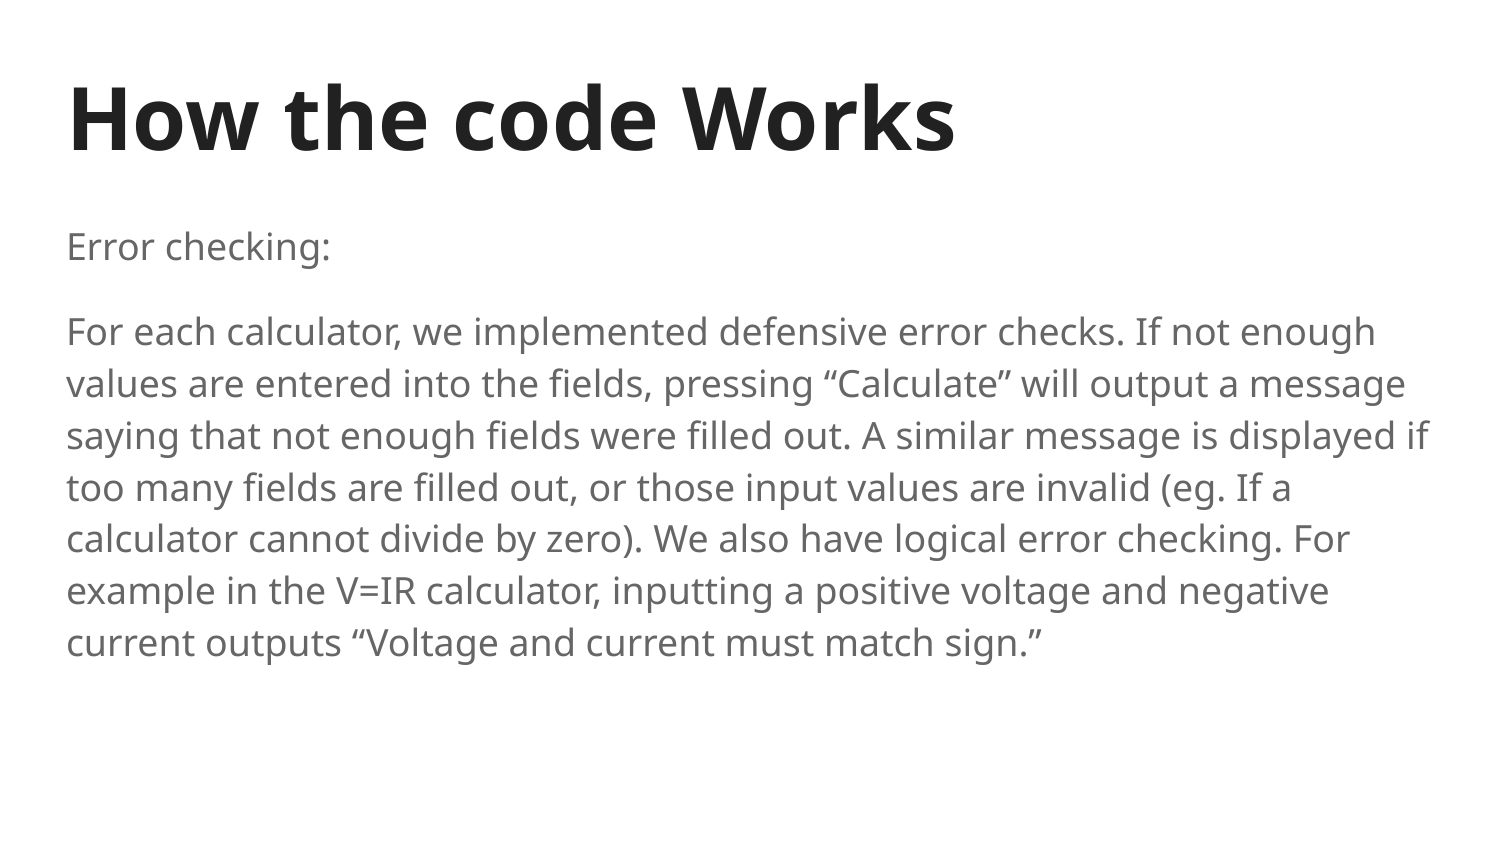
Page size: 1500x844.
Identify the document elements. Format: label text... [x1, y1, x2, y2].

list Error checking: For each calculator, we implemented defensive error checks. If not enough values are entered into the fields, pressing “Calculate” will output a message saying that not enough fields were filled out. A similar message is displayed if too many fields are filled out, or those input values are invalid (eg. If a calculator cannot divide by zero). We also have logical error checking. For example in the V=IR calculator, inputting a positive voltage and negative current outputs “Voltage and current must match sign.” [51, 201, 1449, 750]
title How the code Works [51, 48, 1449, 180]
